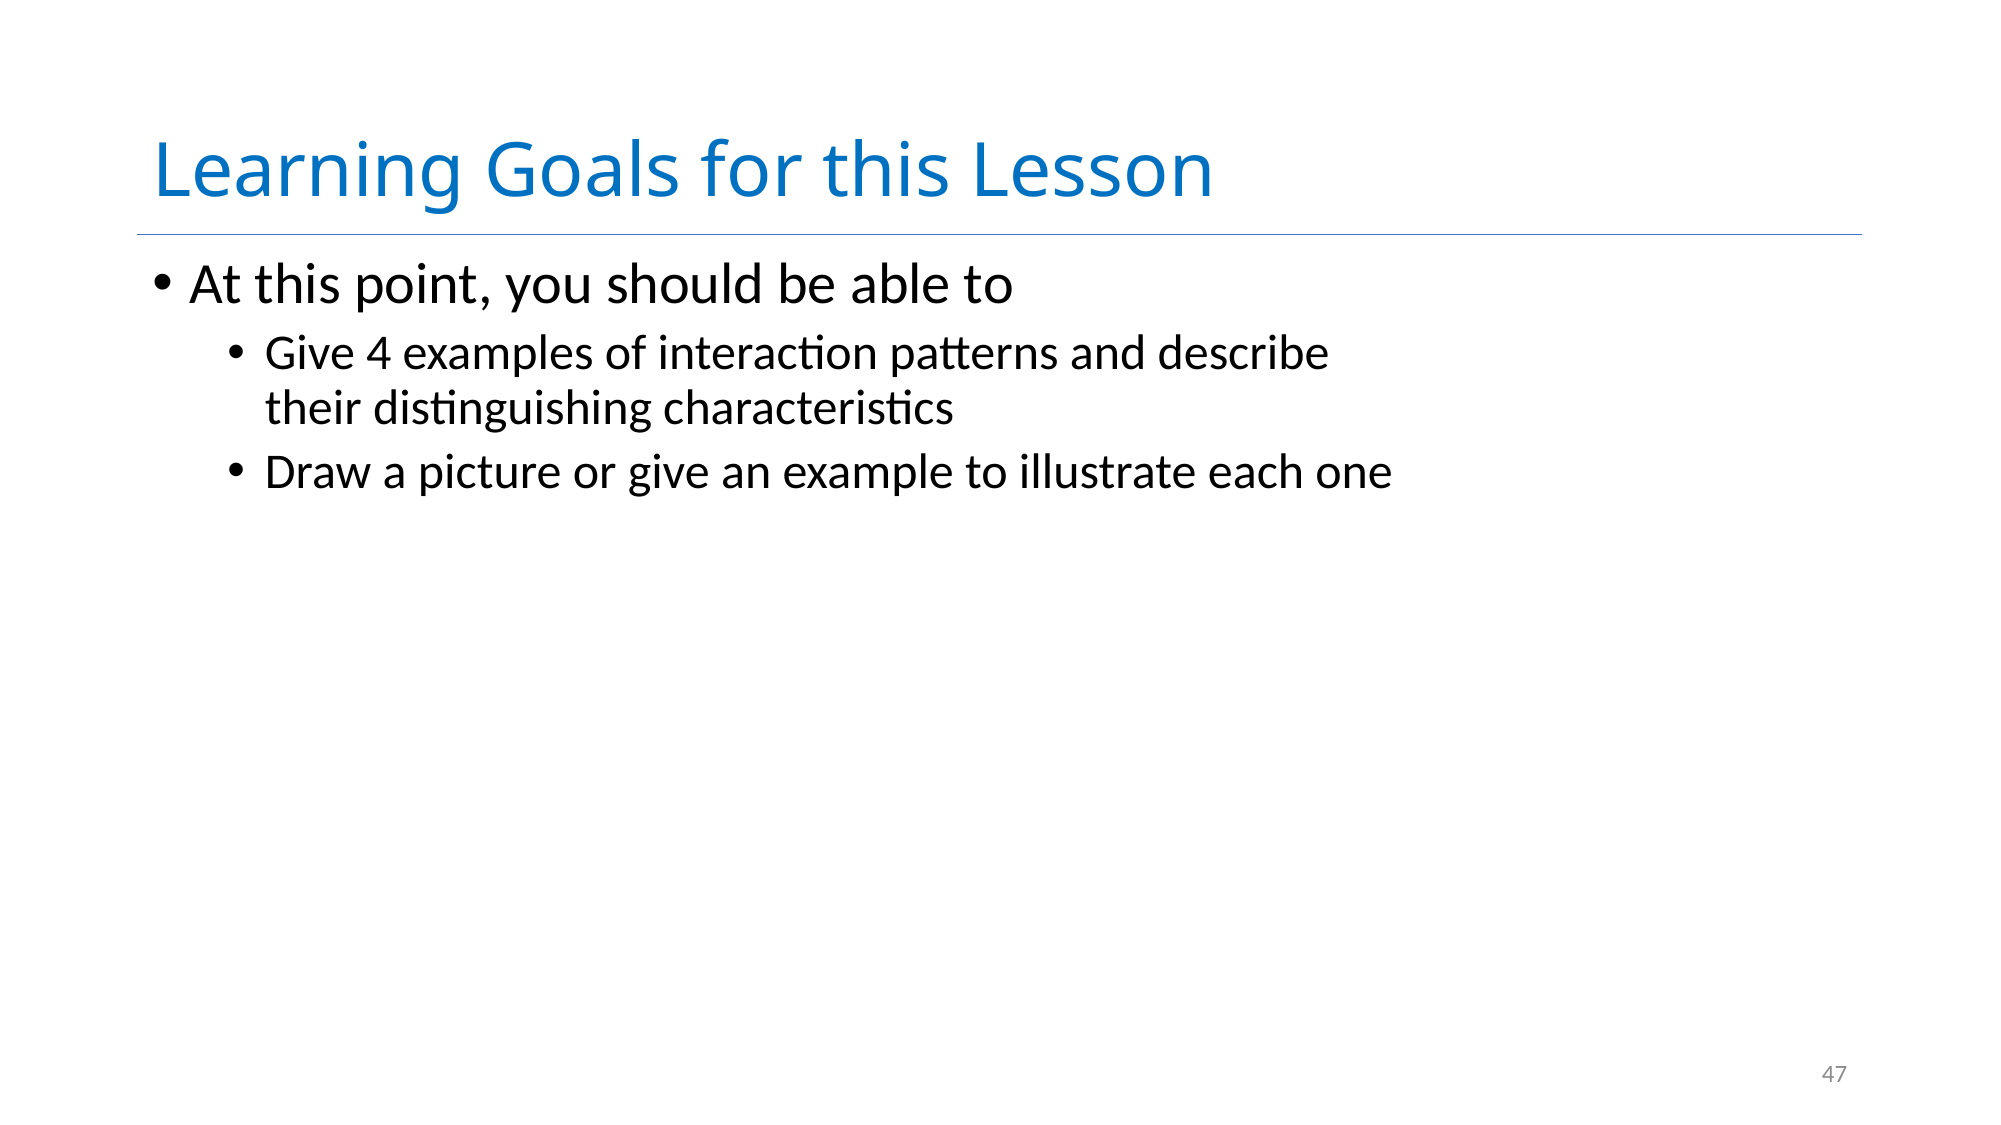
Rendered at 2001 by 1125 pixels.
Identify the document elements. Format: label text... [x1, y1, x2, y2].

slide_number 47 [1412, 1042, 1863, 1103]
title Learning Goals for this Lesson [137, 3, 1863, 221]
list At this point, you should be able to Give 4 examples of interaction patterns and describe their distinguishing characteristics Draw a picture or give an example to illustrate each one [137, 246, 1432, 960]
